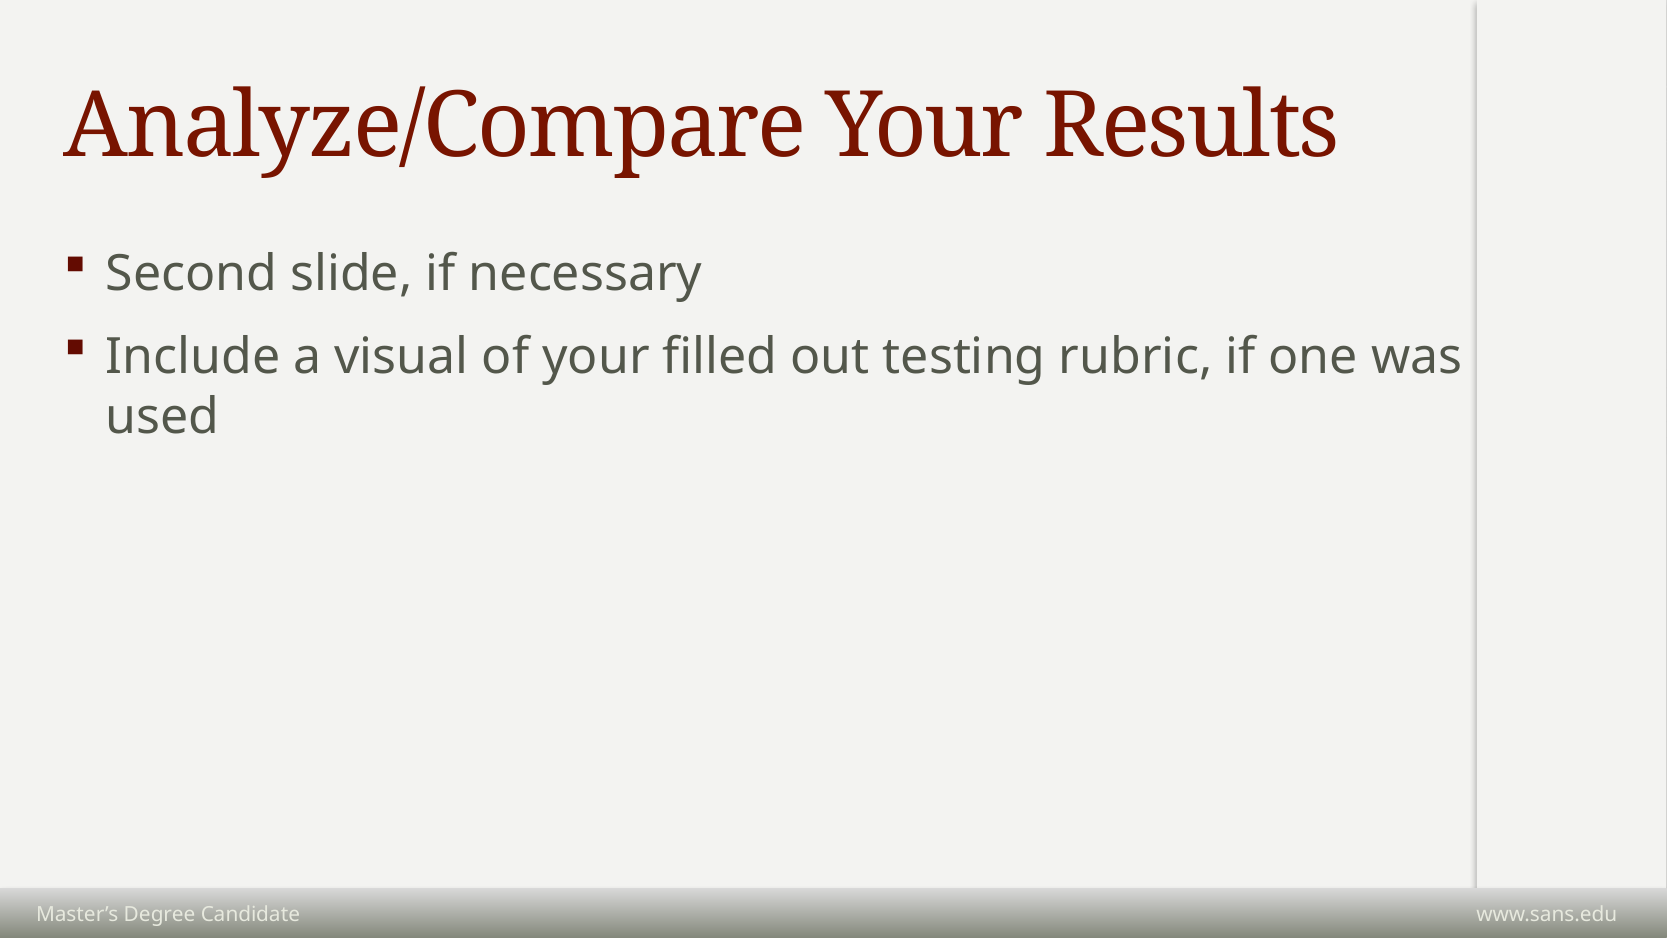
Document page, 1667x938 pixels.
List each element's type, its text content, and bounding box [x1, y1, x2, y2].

title Analyze/Compare Your Results [63, 64, 1548, 221]
list Second slide, if necessary Include a visual of your filled out testing rubric, if one was used [63, 240, 1548, 861]
